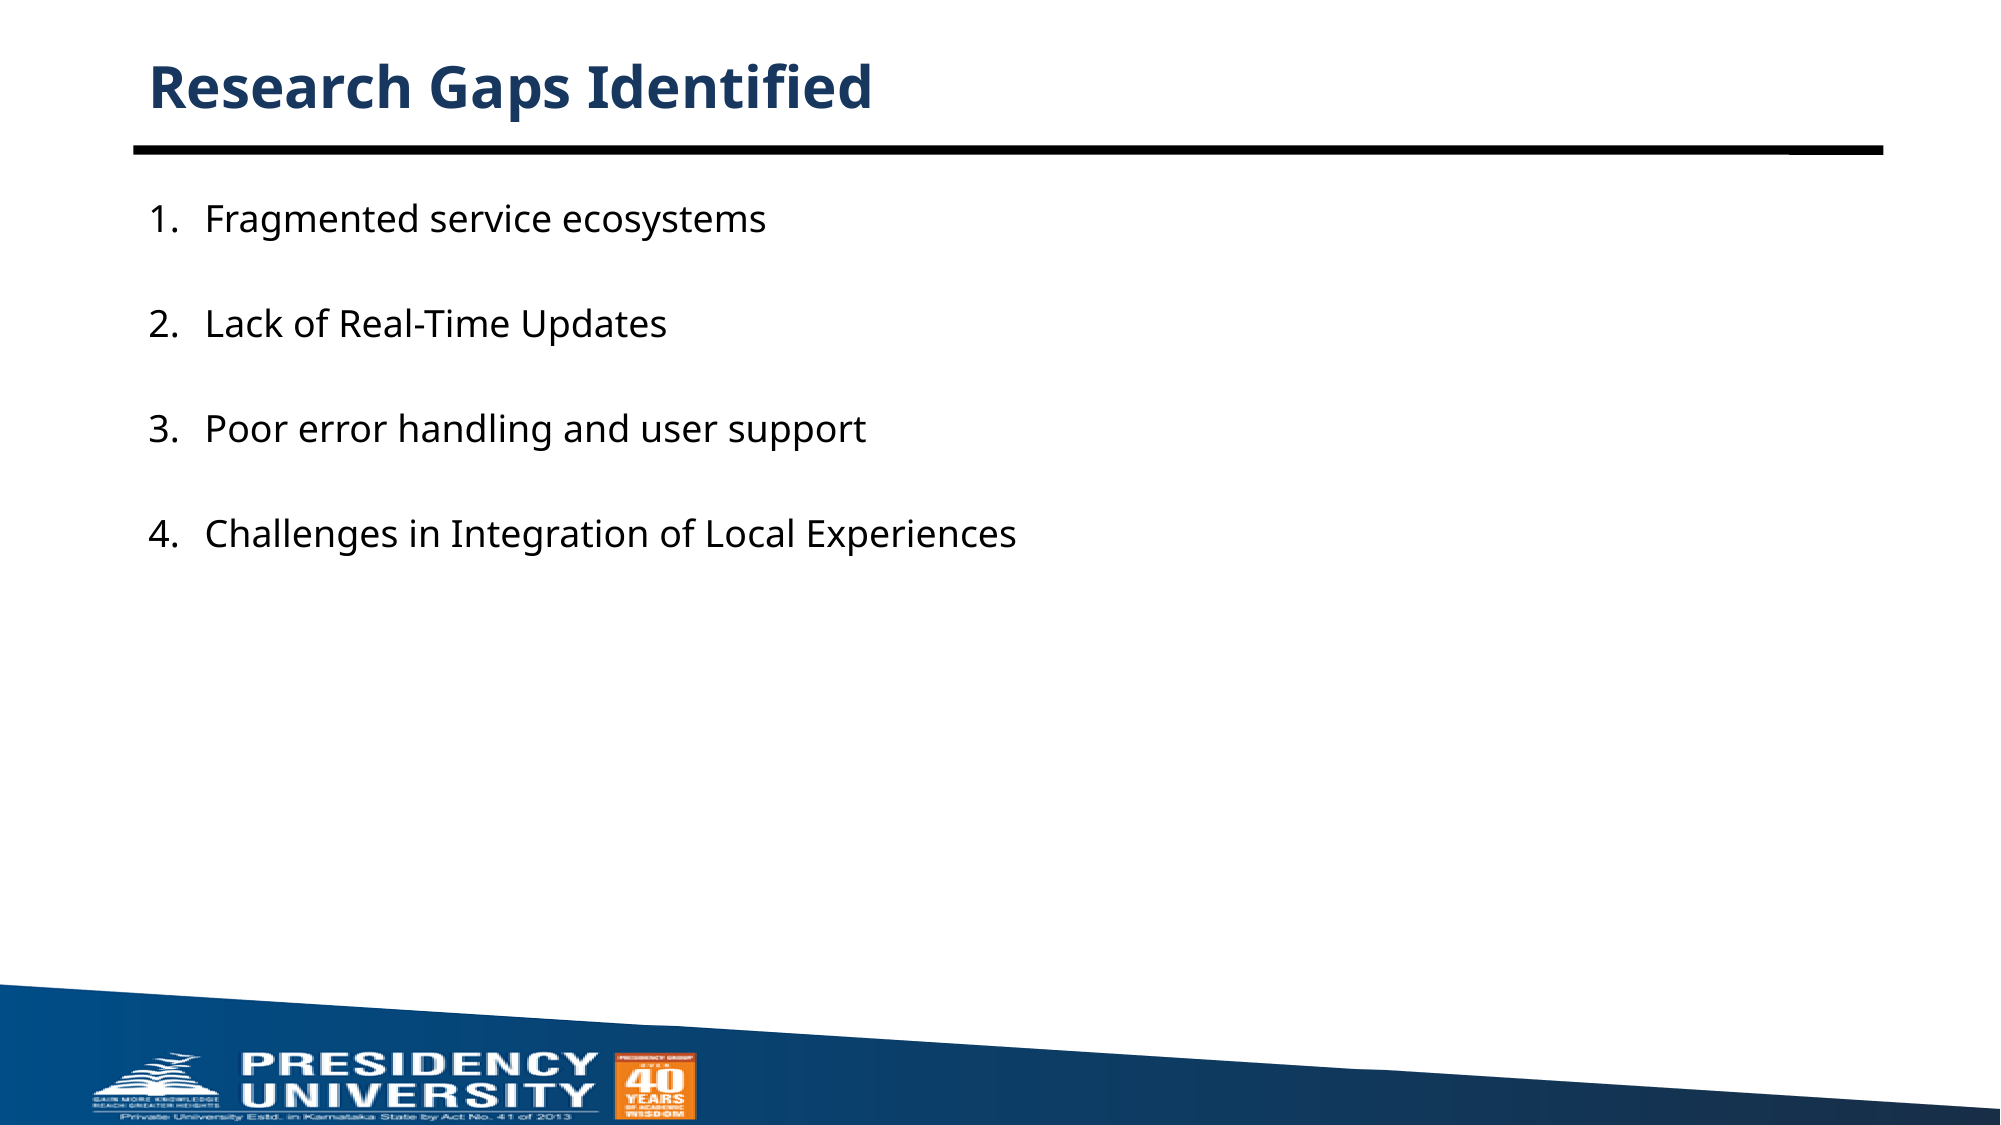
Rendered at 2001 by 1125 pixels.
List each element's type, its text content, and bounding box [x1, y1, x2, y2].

list Fragmented service ecosystems Lack of Real-Time Updates Poor error handling and user support Challenges in Integration of Local Experiences [133, 187, 1884, 1000]
title Research Gaps Identified [133, 45, 1884, 125]
picture [0, 982, 2000, 1125]
